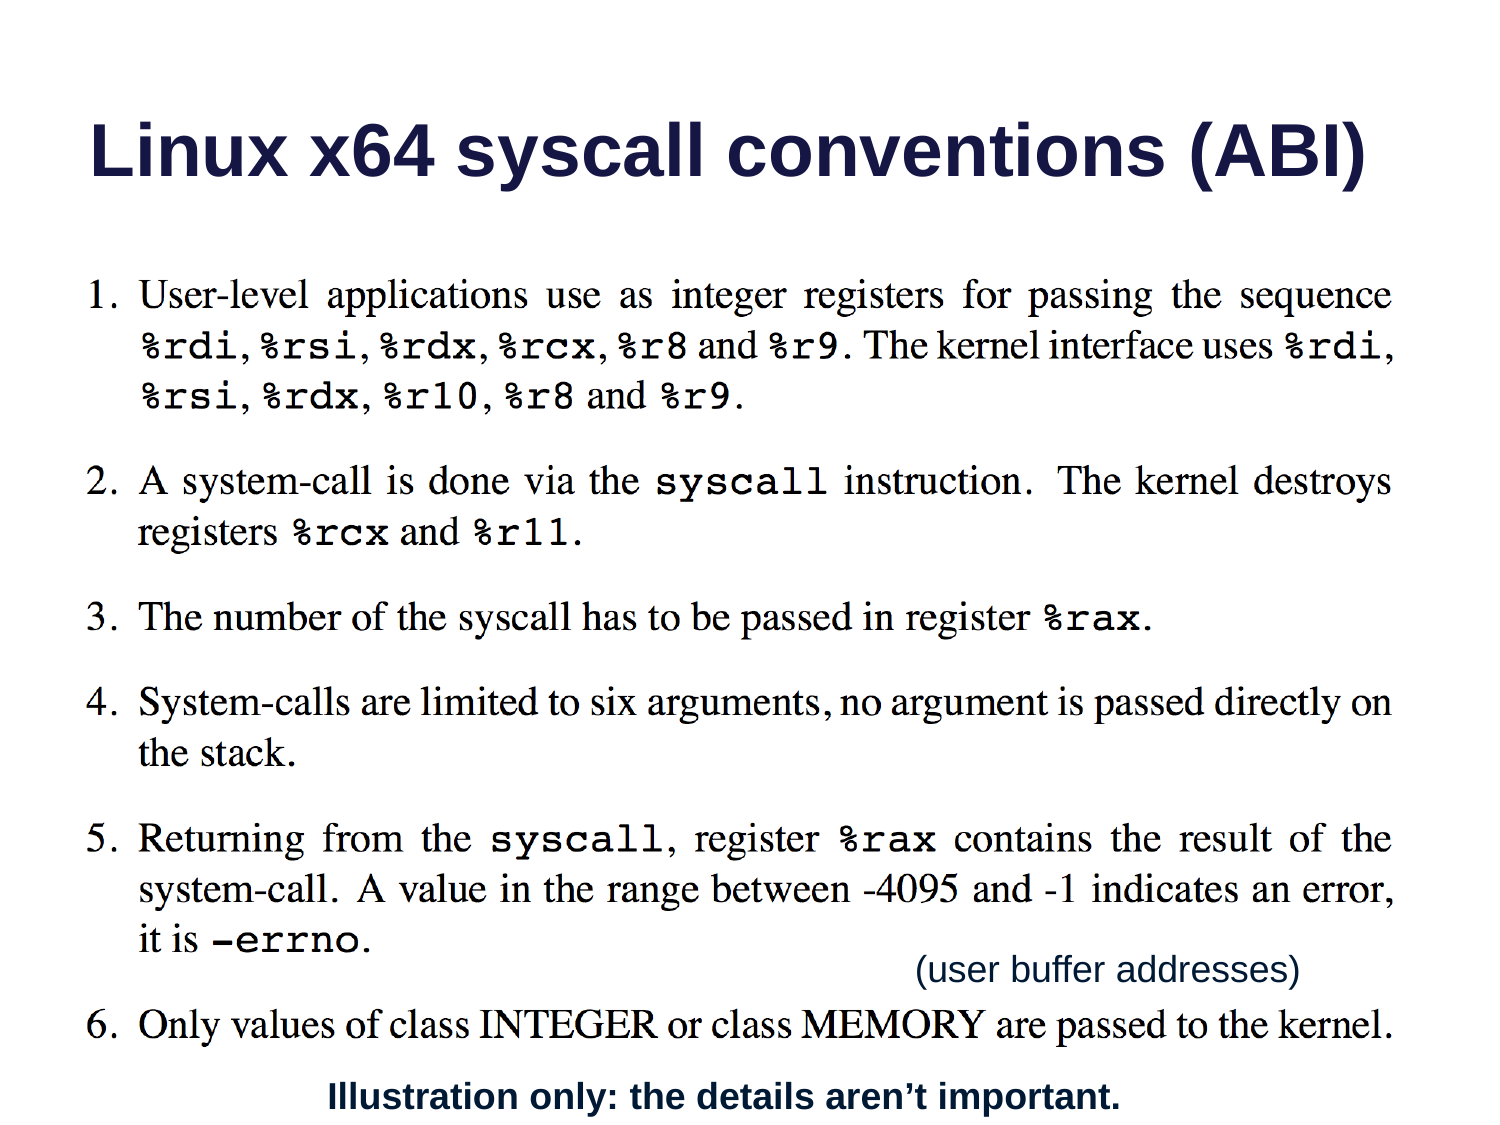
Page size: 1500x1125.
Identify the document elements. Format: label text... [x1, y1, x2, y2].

text_box Illustration only: the details aren’t important. [312, 1075, 1163, 1125]
picture [74, 249, 1425, 1067]
title Linux x64 syscall conventions (ABI) [75, 0, 1425, 200]
